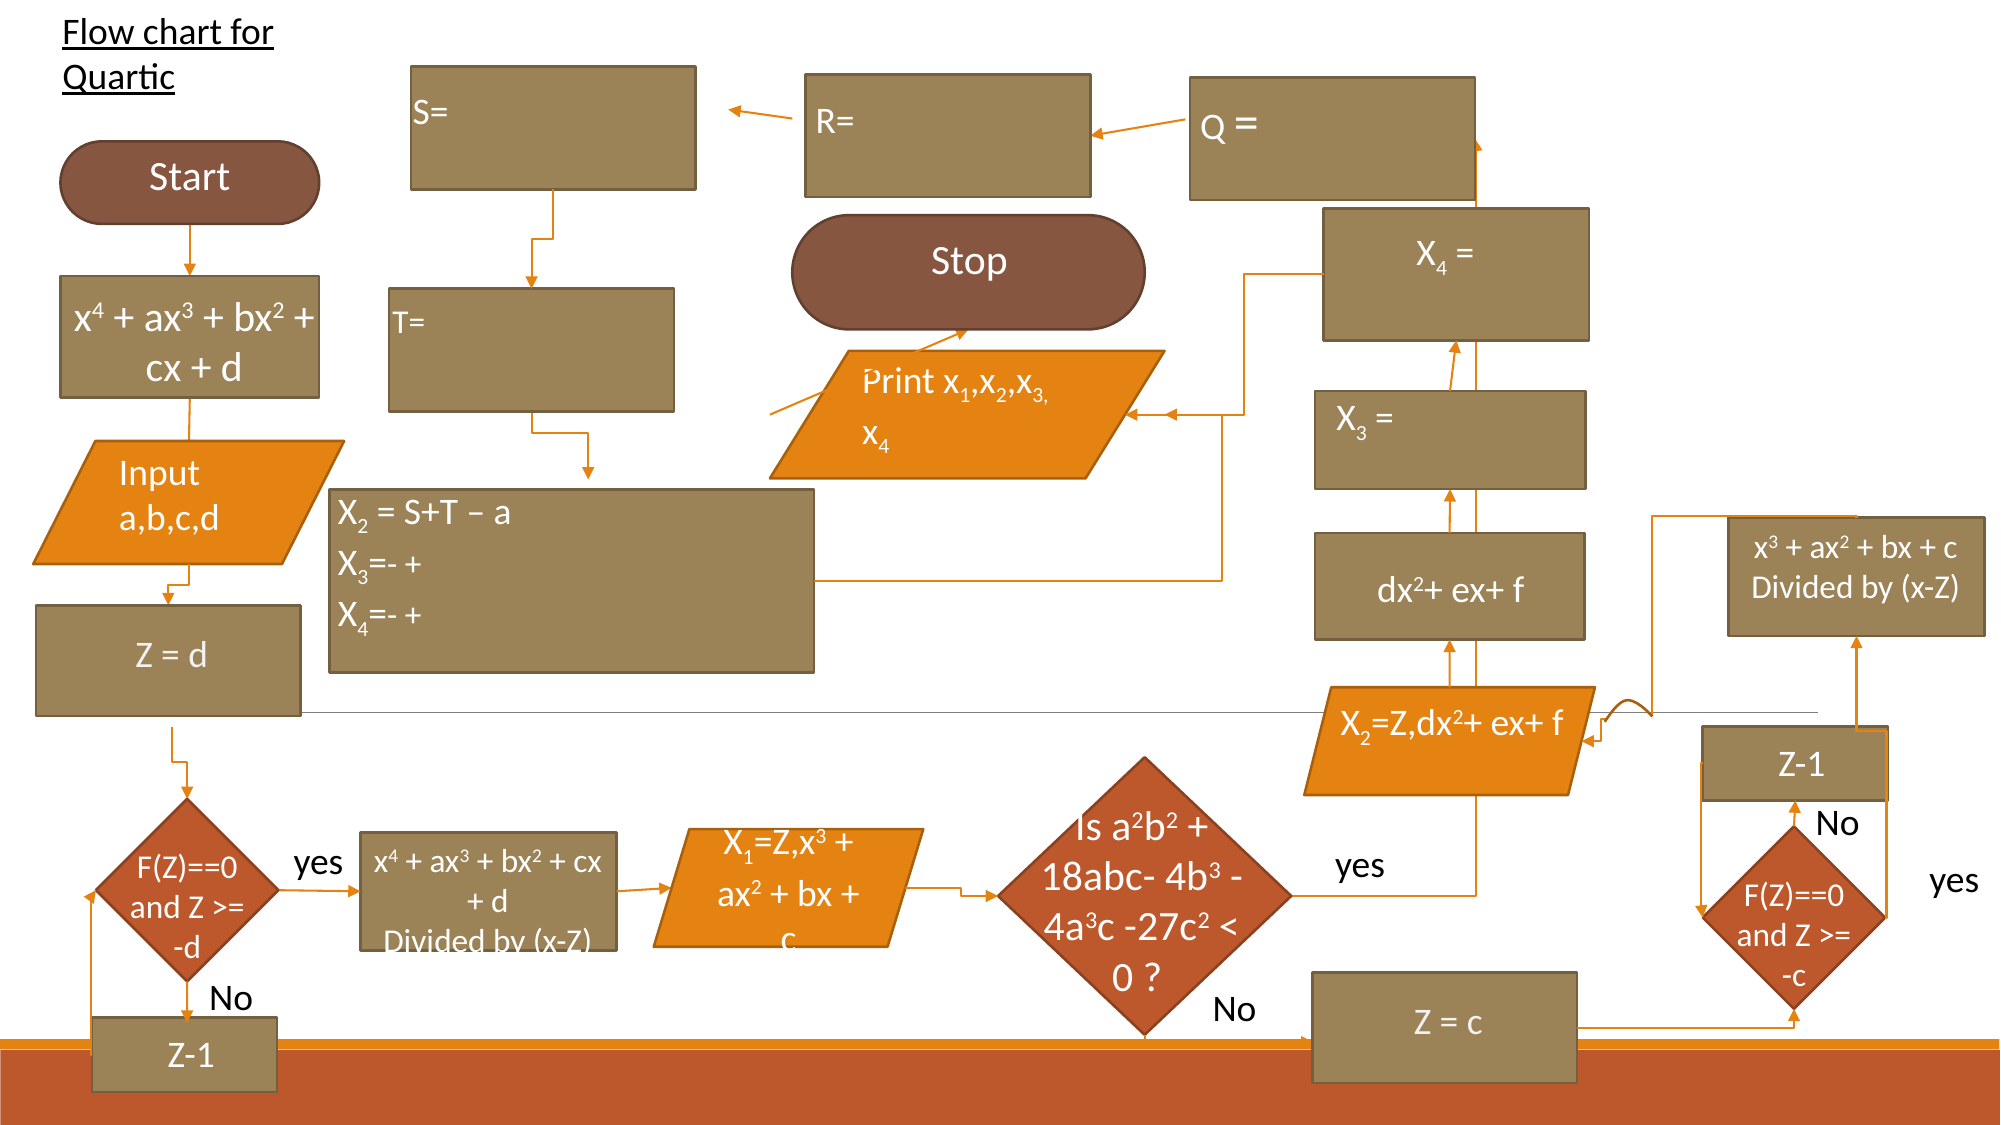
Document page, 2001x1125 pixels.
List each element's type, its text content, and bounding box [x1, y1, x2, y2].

text_box Flow chart for Quartic [47, 0, 378, 62]
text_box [32, 66, 2000, 1097]
